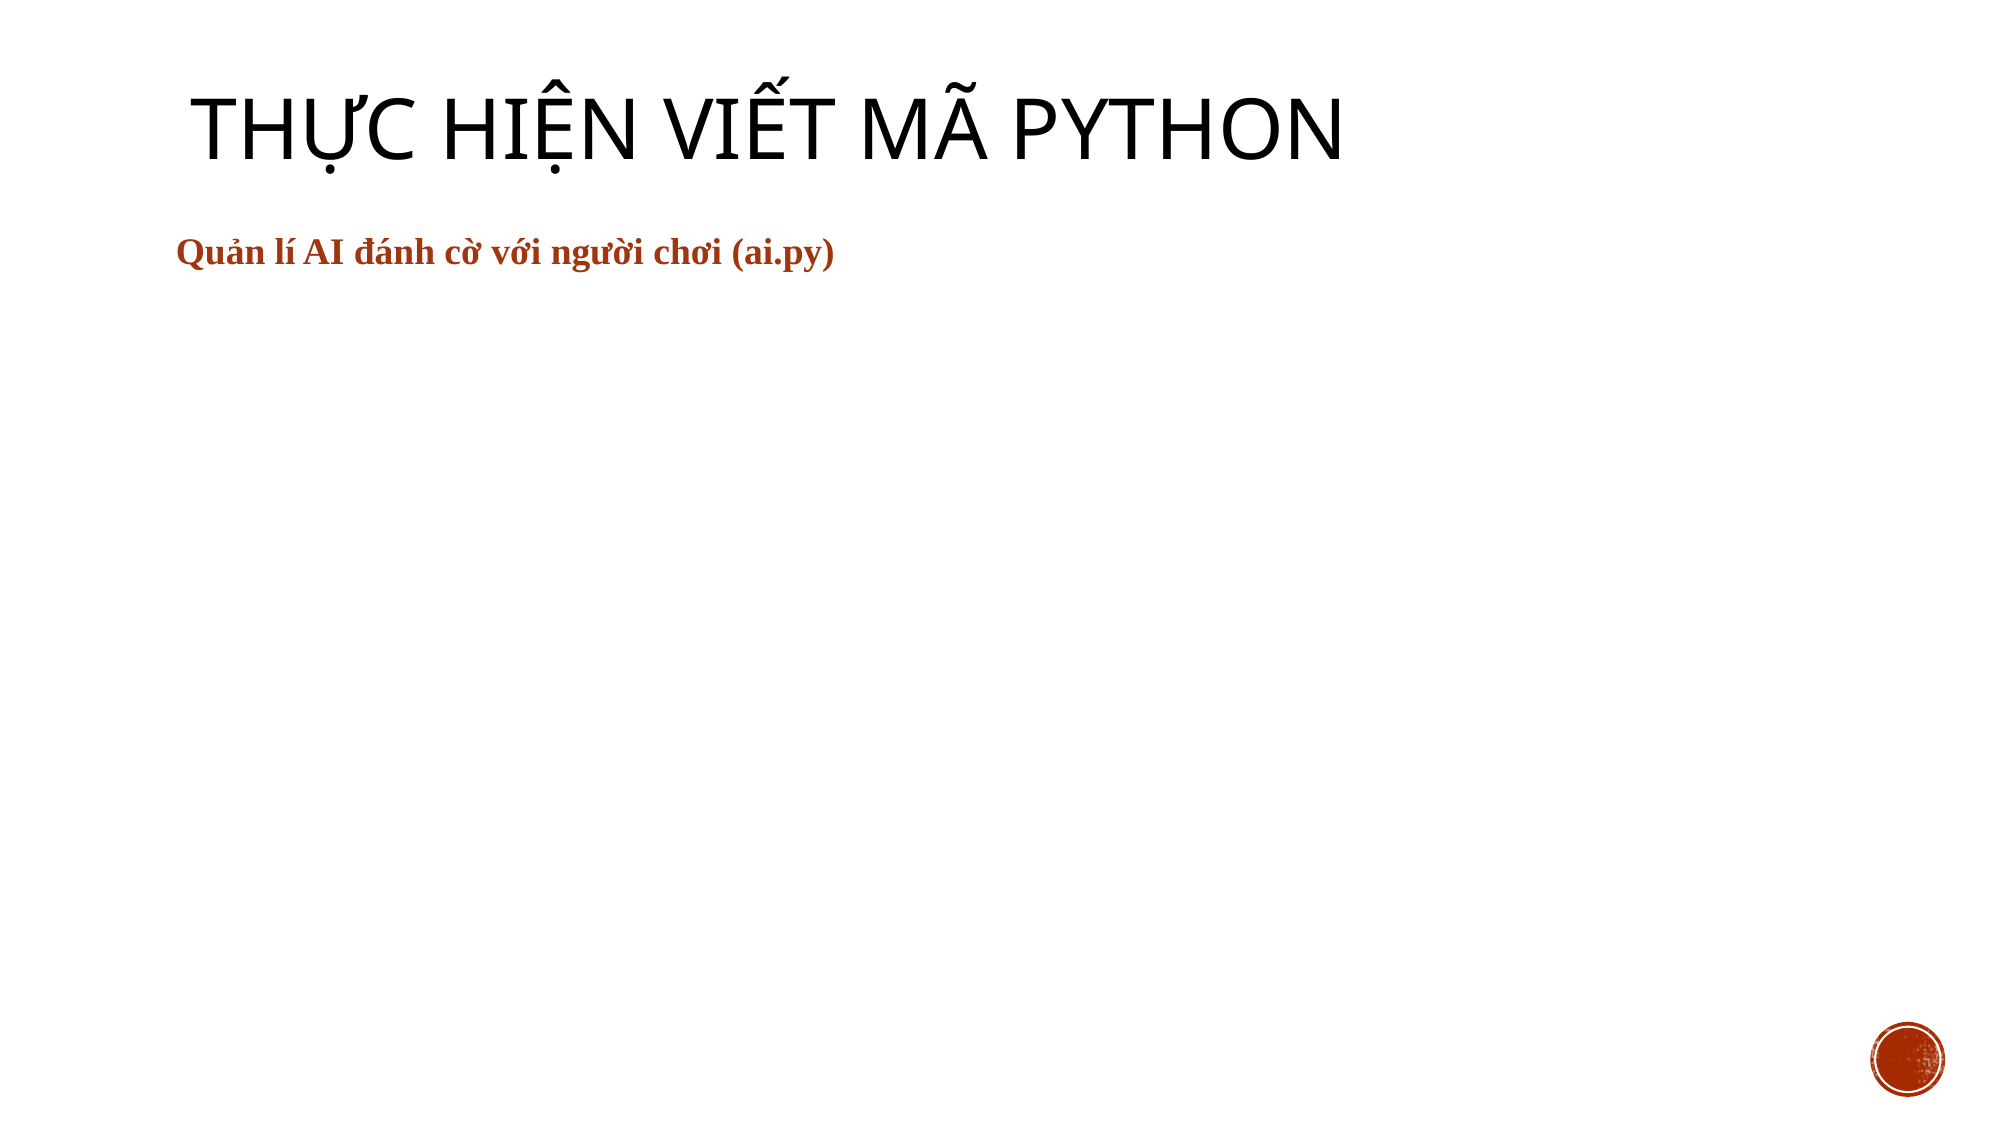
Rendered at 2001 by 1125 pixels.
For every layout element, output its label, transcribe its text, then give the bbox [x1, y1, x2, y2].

text_box Quản lí AI đánh cờ với người chơi (ai.py) [161, 219, 851, 280]
title THỰC HIỆN VIẾT MÃ PYTHON [175, 79, 1826, 186]
